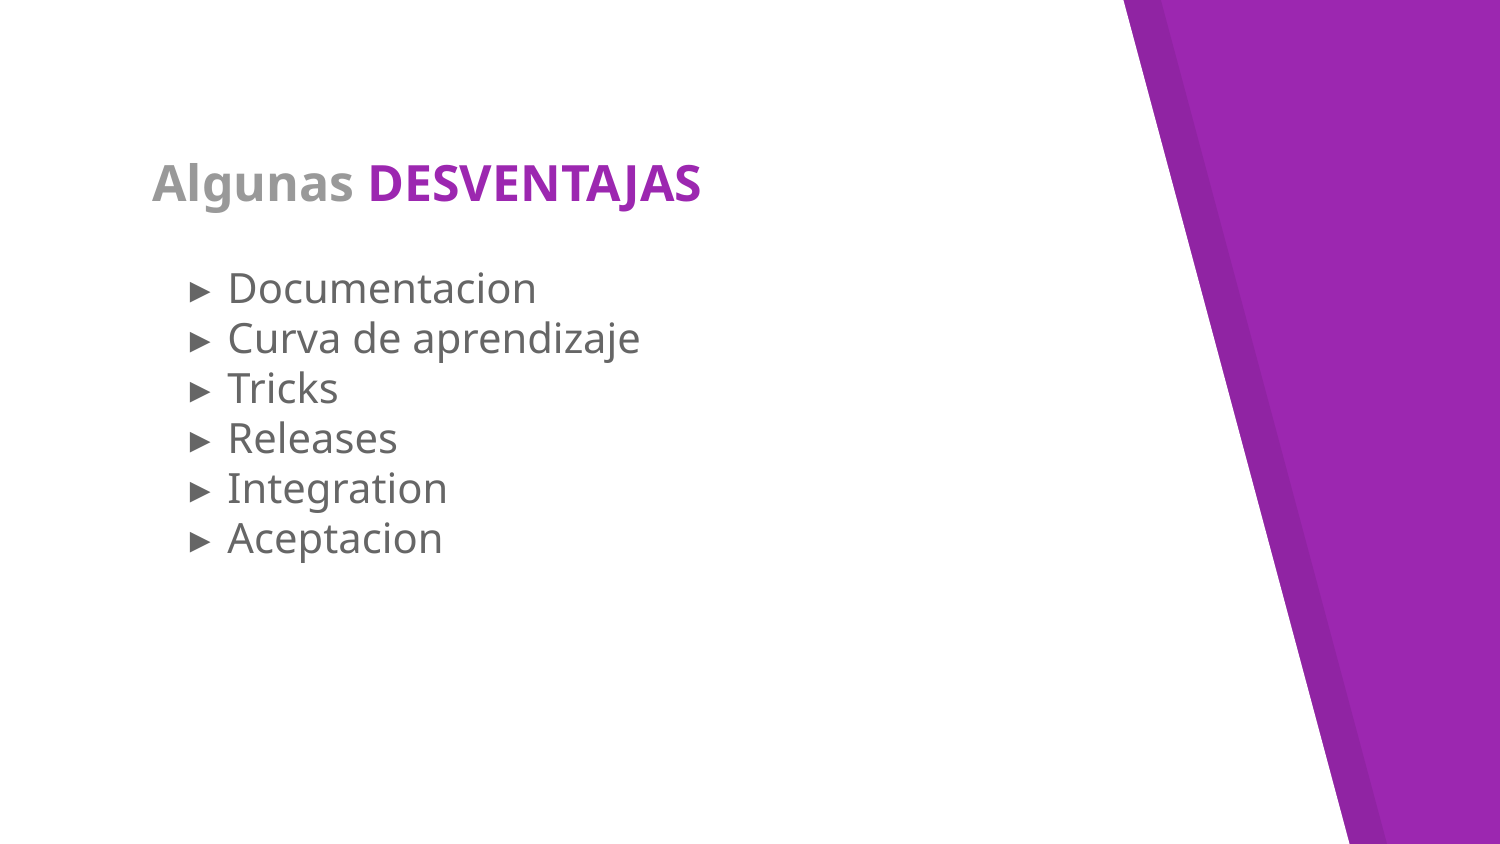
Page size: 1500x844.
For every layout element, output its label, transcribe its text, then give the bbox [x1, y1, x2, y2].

title Algunas DESVENTAJAS [137, 146, 1011, 227]
list Documentacion Curva de aprendizaje Tricks Releases Integration Aceptacion [137, 246, 1011, 617]
